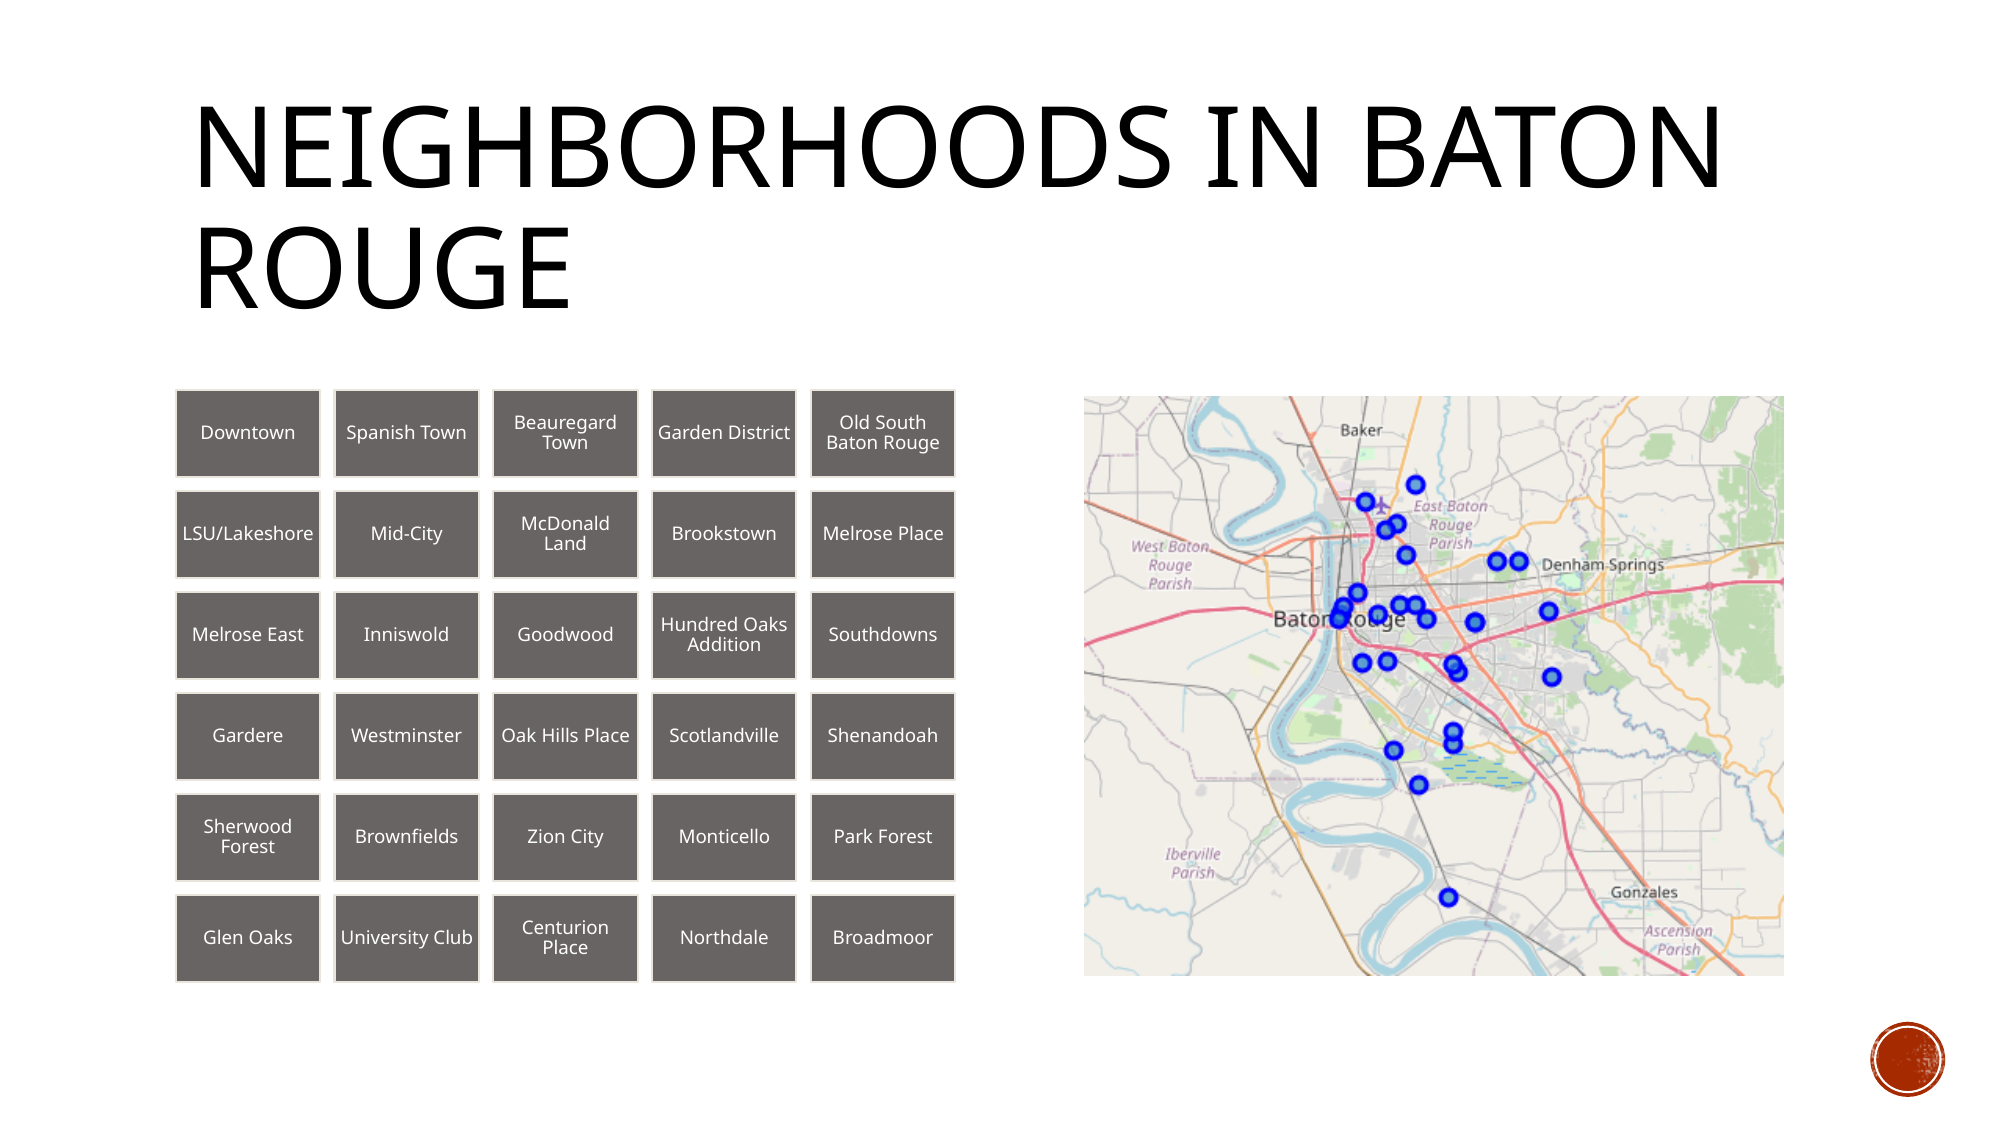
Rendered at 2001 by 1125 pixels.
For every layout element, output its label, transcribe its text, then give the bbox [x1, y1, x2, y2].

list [1088, 399, 1782, 975]
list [178, 363, 953, 1010]
title Neighborhoods in baton rouge [175, 79, 1826, 344]
